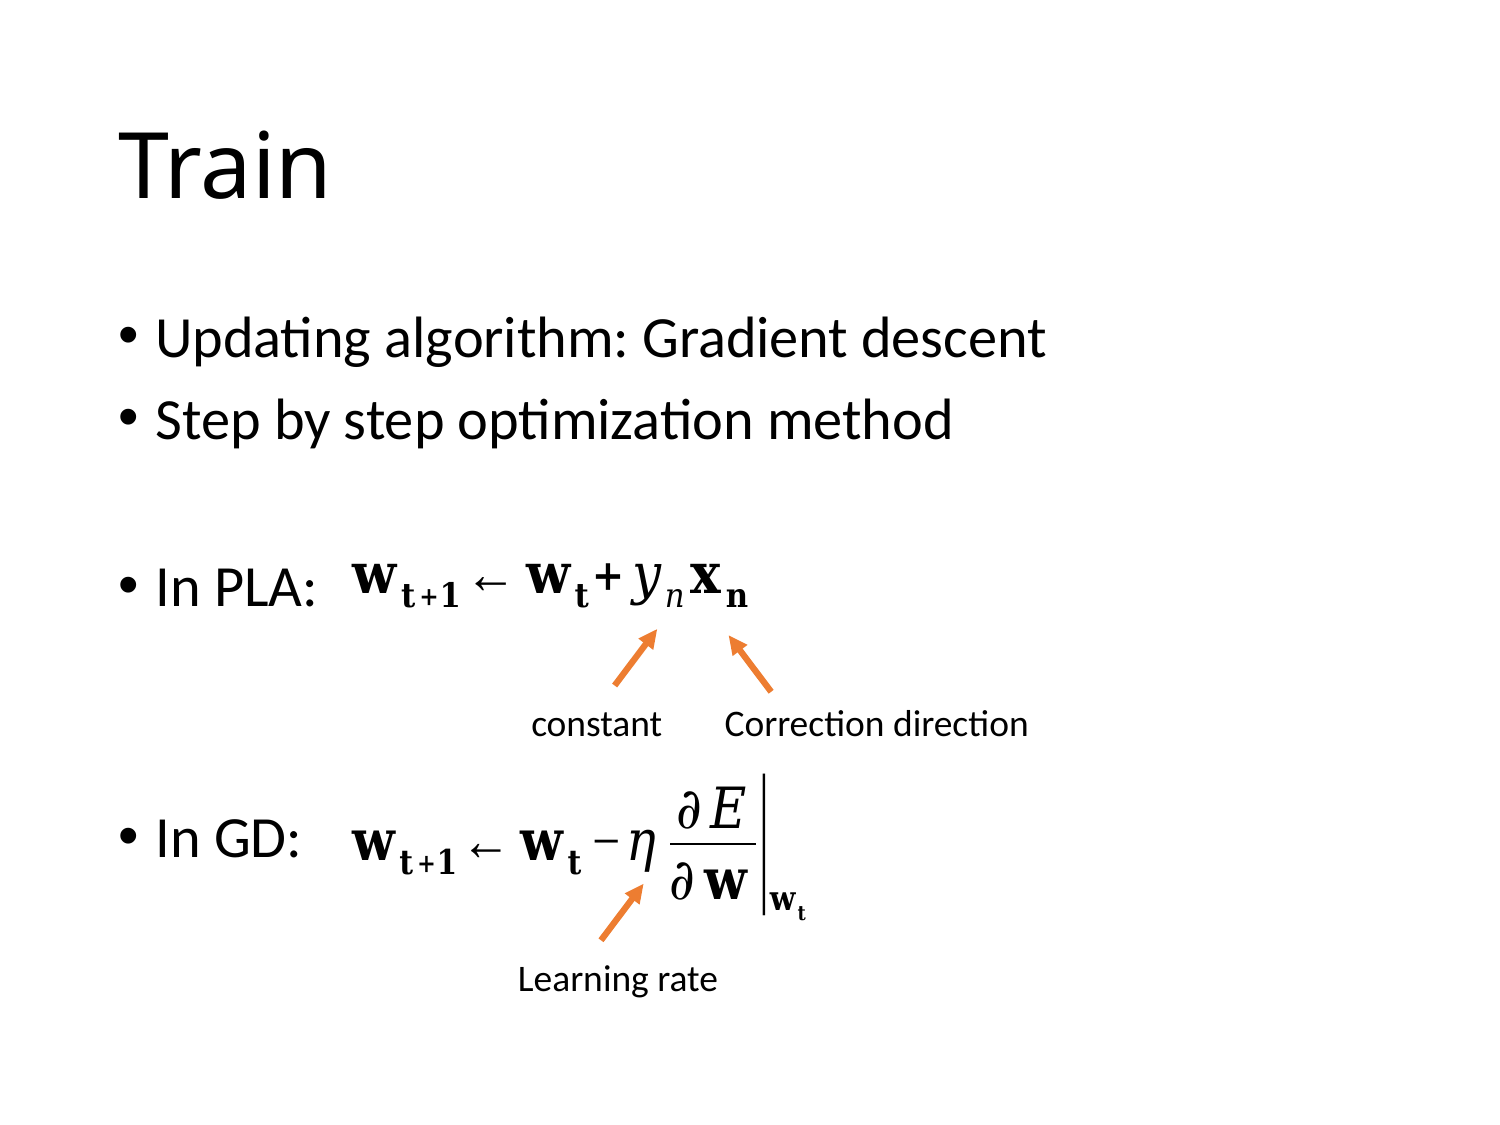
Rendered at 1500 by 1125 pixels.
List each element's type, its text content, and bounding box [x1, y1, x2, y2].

text_box Learning rate [503, 946, 734, 1007]
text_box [614, 629, 657, 686]
text_box Step by step optimization method In PLA: In GD: [103, 381, 1397, 1096]
title Train [103, 59, 1397, 278]
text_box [728, 635, 772, 692]
text_box constant [516, 691, 678, 752]
text_box Correction direction [709, 691, 1044, 752]
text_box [600, 883, 644, 941]
list Updating algorithm: Gradient descent [103, 299, 1397, 381]
